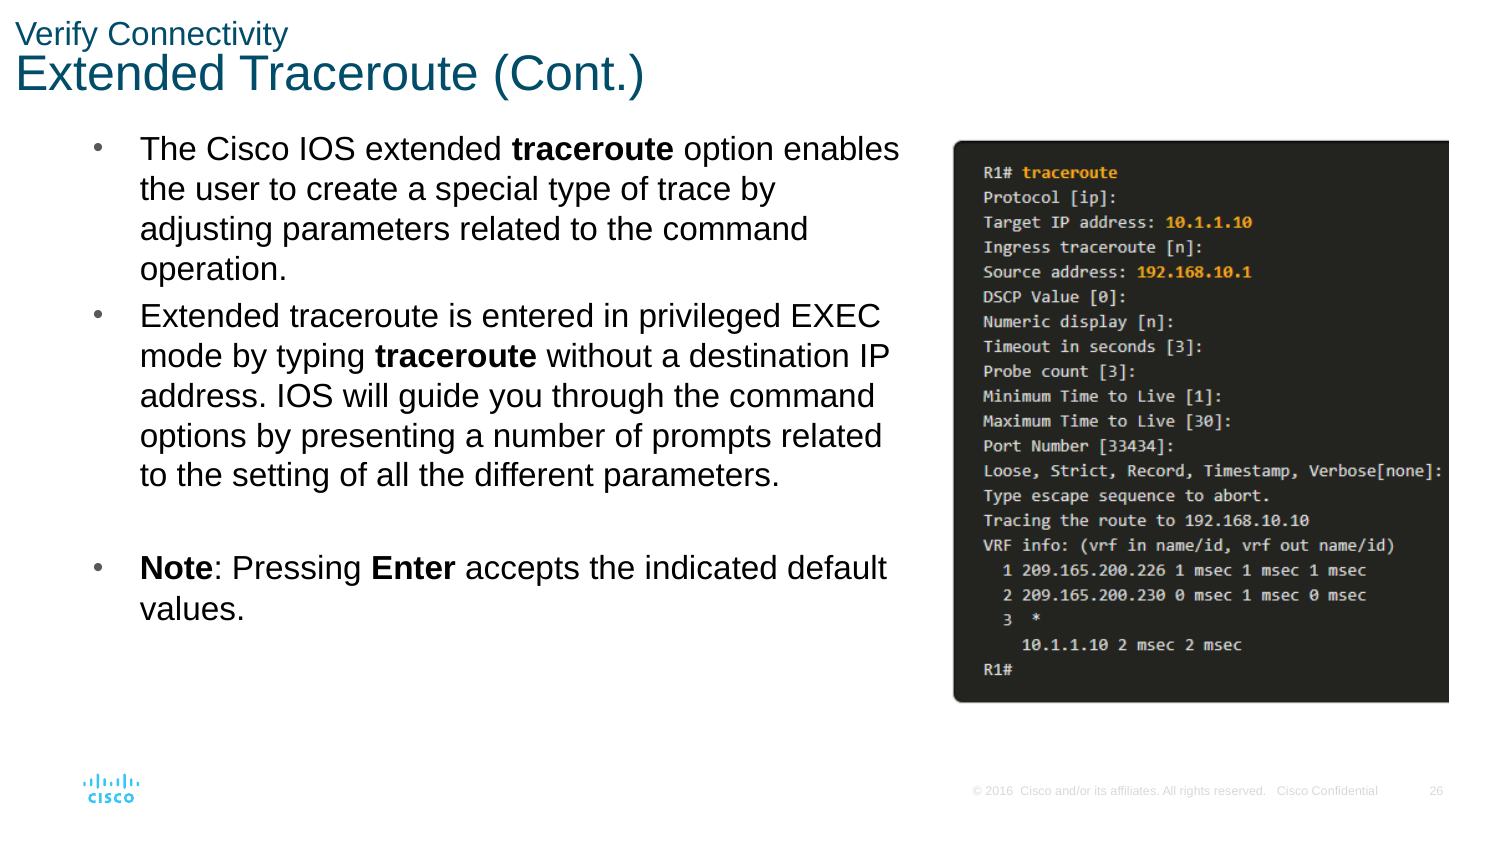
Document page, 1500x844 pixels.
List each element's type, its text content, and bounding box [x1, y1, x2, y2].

title Verify Connectivity Extended Traceroute (Cont.) [0, 0, 1369, 121]
list The Cisco IOS extended traceroute option enables the user to create a special type of trace by adjusting parameters related to the command operation. Extended traceroute is entered in privileged EXEC mode by typing traceroute without a destination IP address. IOS will guide you through the command options by presenting a number of prompts related to the setting of all the different parameters. Note: Pressing Enter accepts the indicated default values. [77, 120, 928, 726]
picture [950, 135, 1449, 710]
